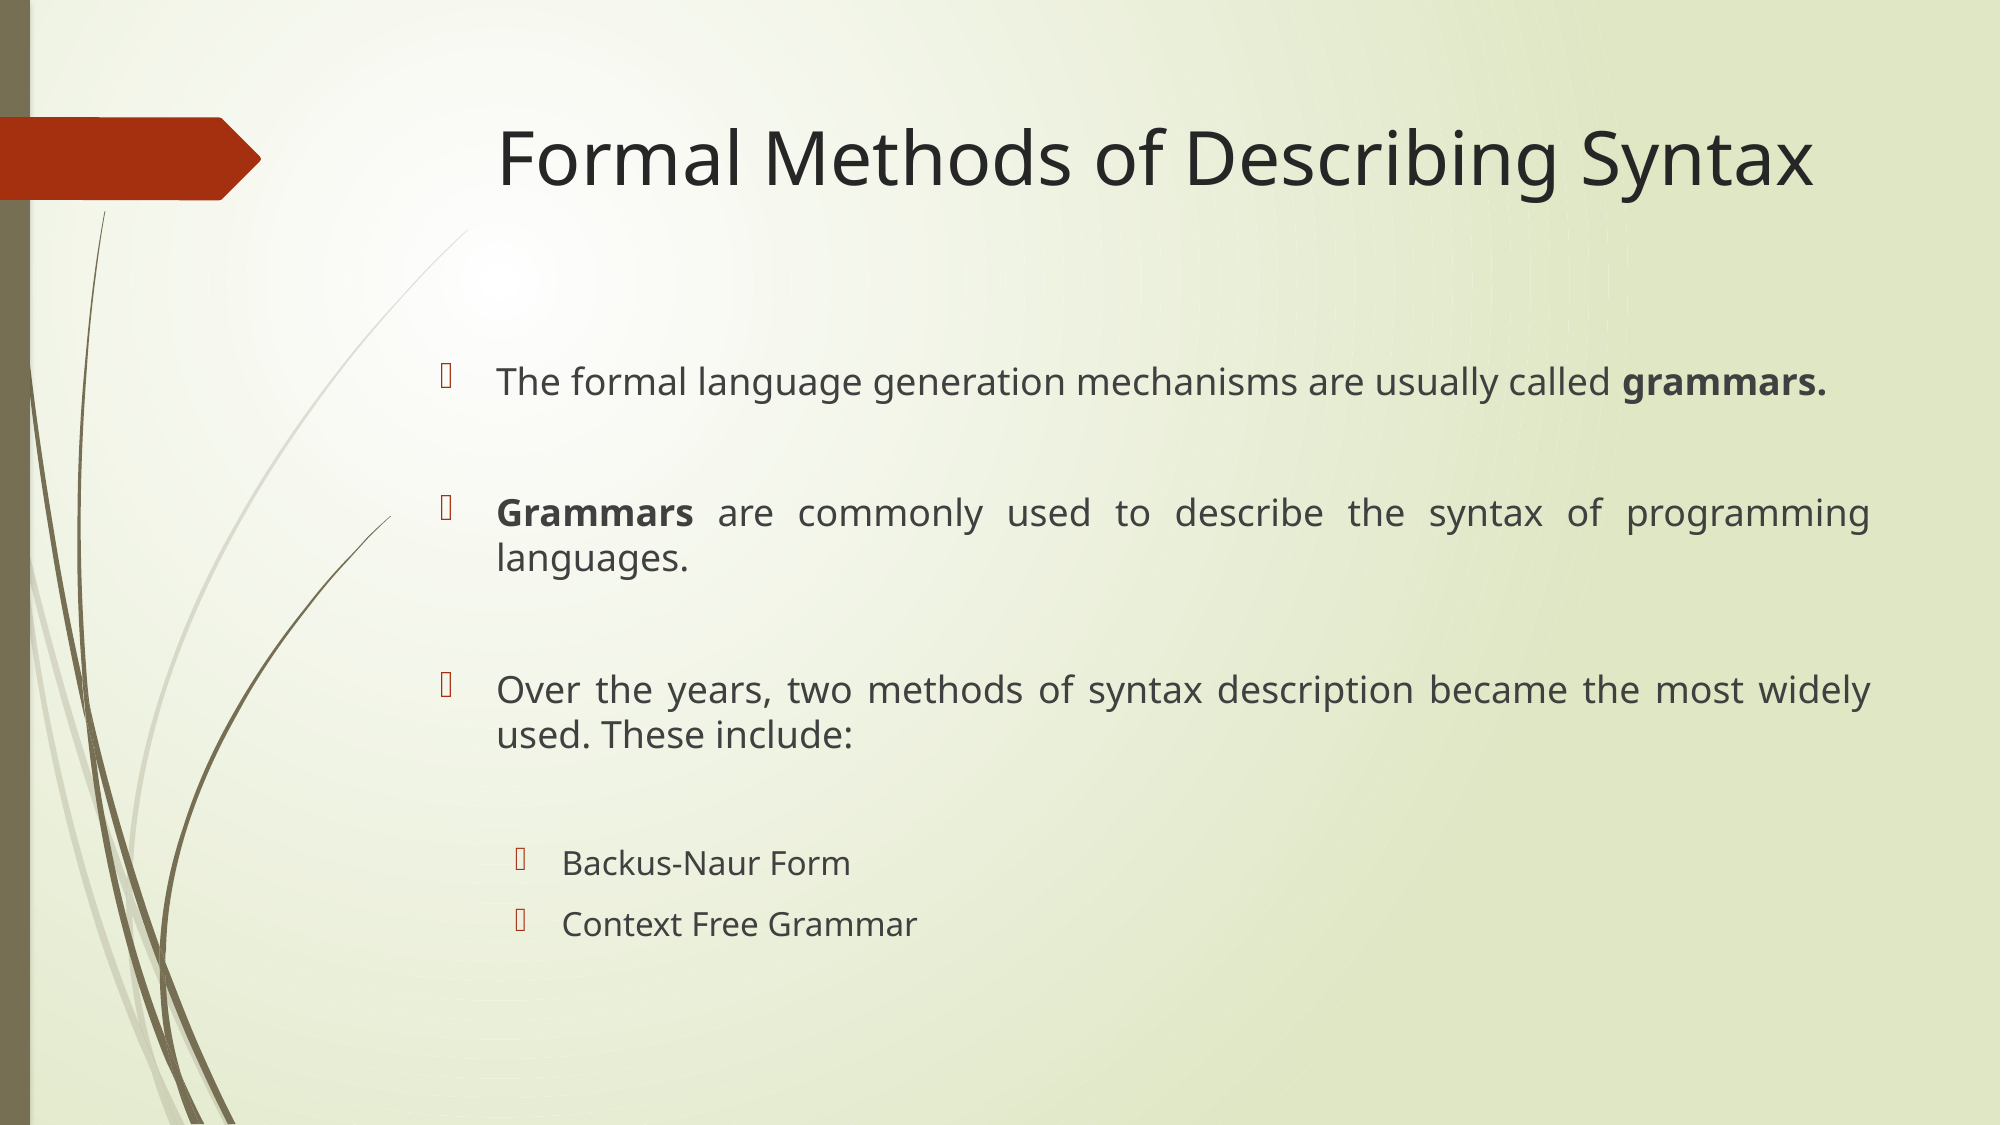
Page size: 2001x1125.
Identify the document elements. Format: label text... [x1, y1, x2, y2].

title Formal Methods of Describing Syntax [425, 102, 1888, 313]
list The formal language generation mechanisms are usually called grammars. Grammars are commonly used to describe the syntax of programming languages. Over the years, two methods of syntax description became the most widely used. These include: Backus-Naur Form Context Free Grammar [424, 350, 1888, 970]
